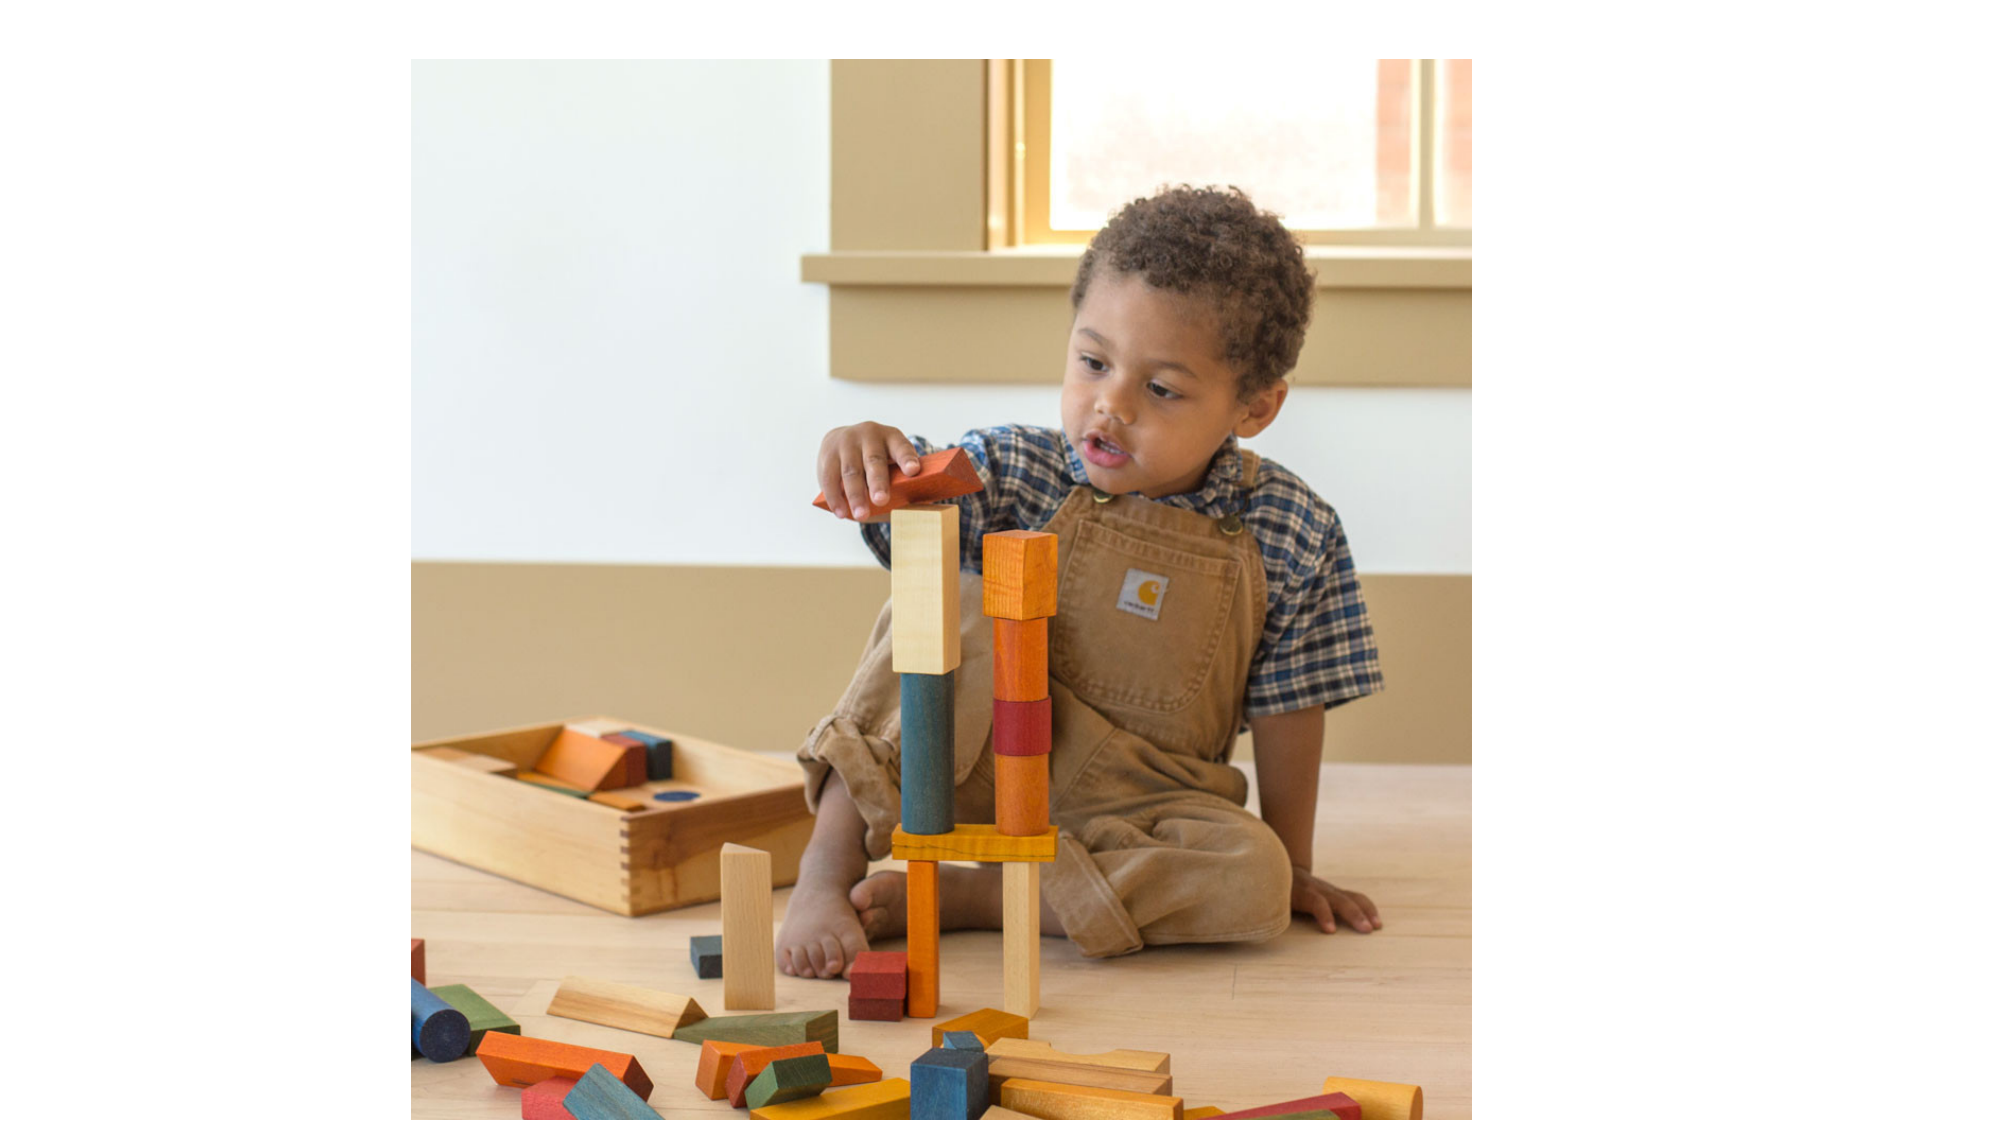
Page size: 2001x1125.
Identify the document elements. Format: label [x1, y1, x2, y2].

picture [411, 59, 1472, 1120]
